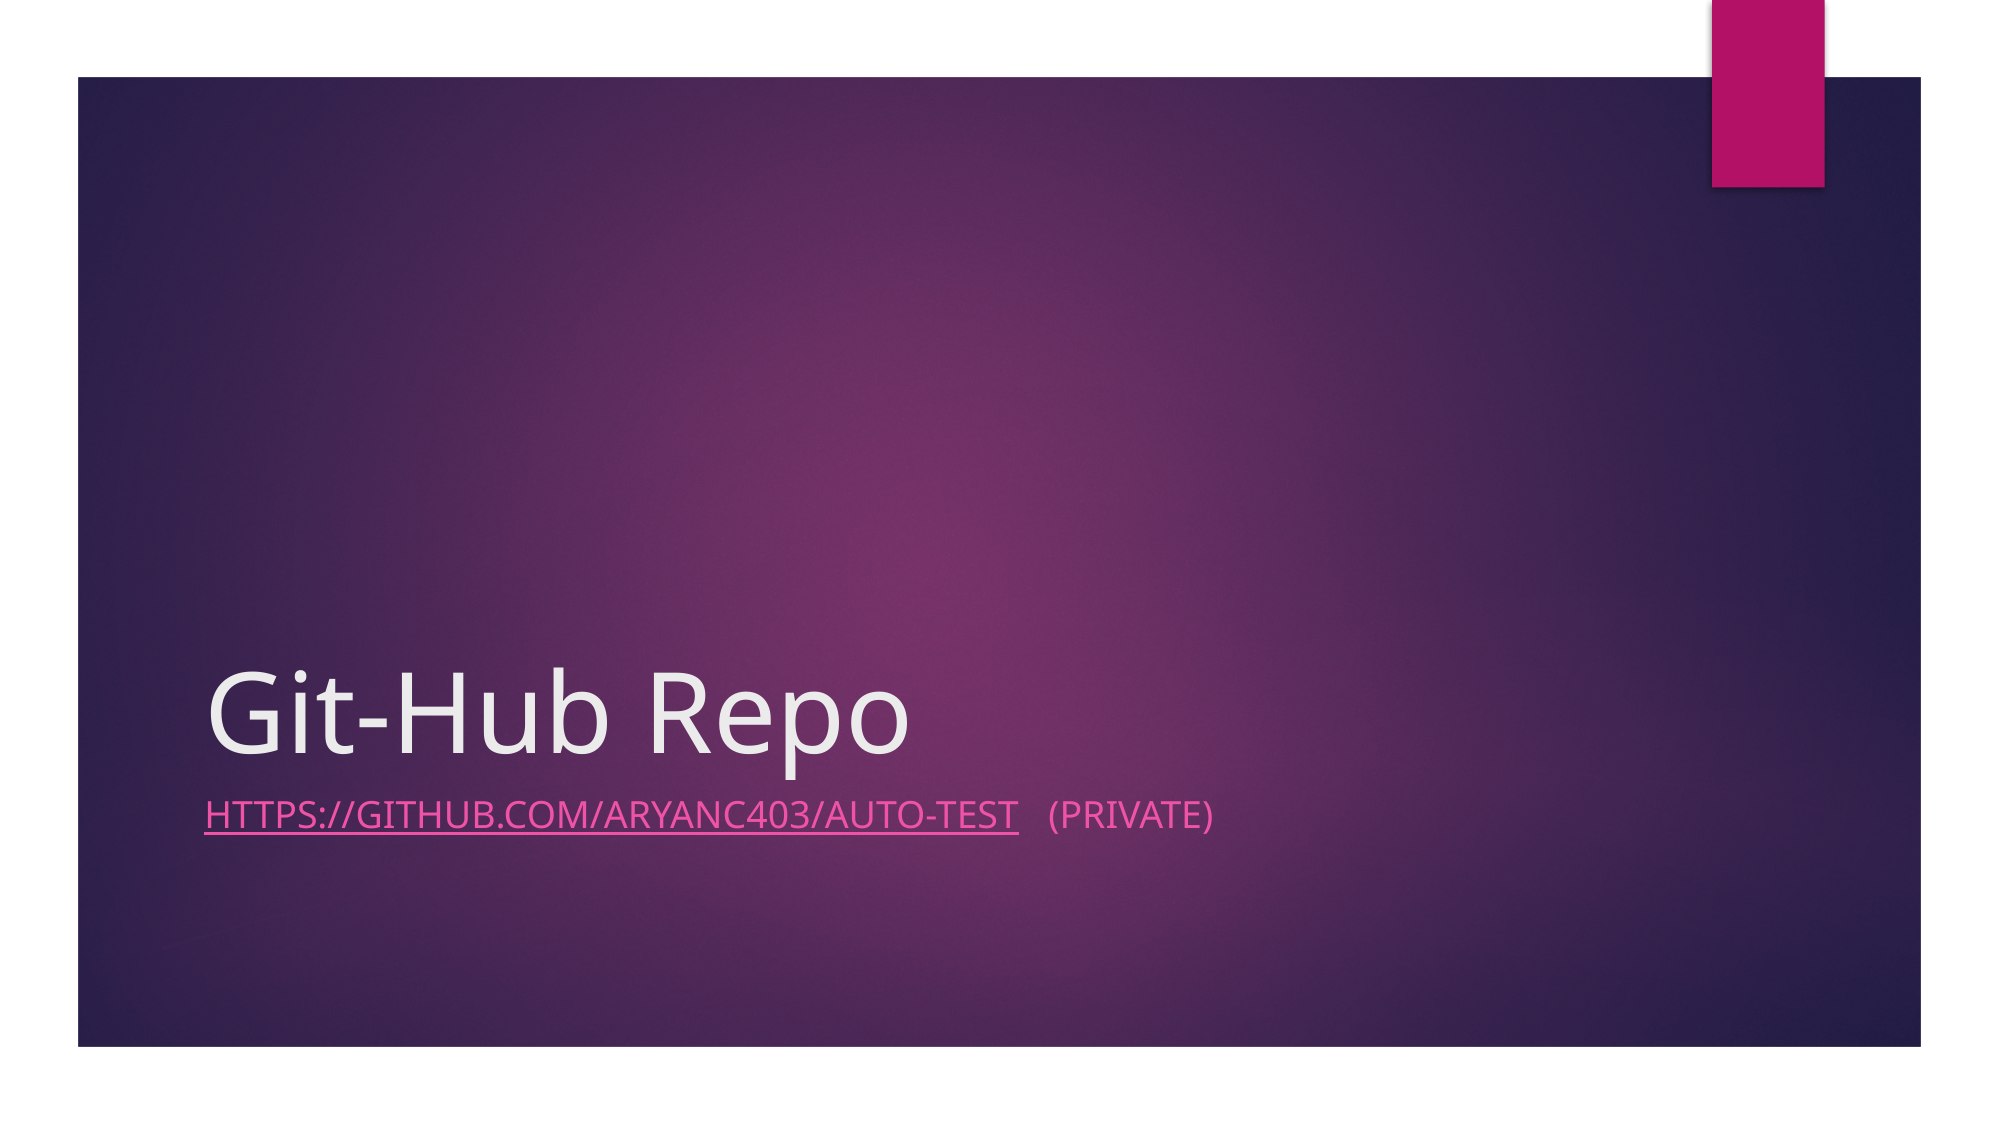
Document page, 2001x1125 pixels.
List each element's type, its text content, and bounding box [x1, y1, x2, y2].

title Git-Hub Repo [189, 344, 1638, 783]
subtitle https://github.com/aryanc403/Auto-Test (private) [189, 783, 1638, 925]
